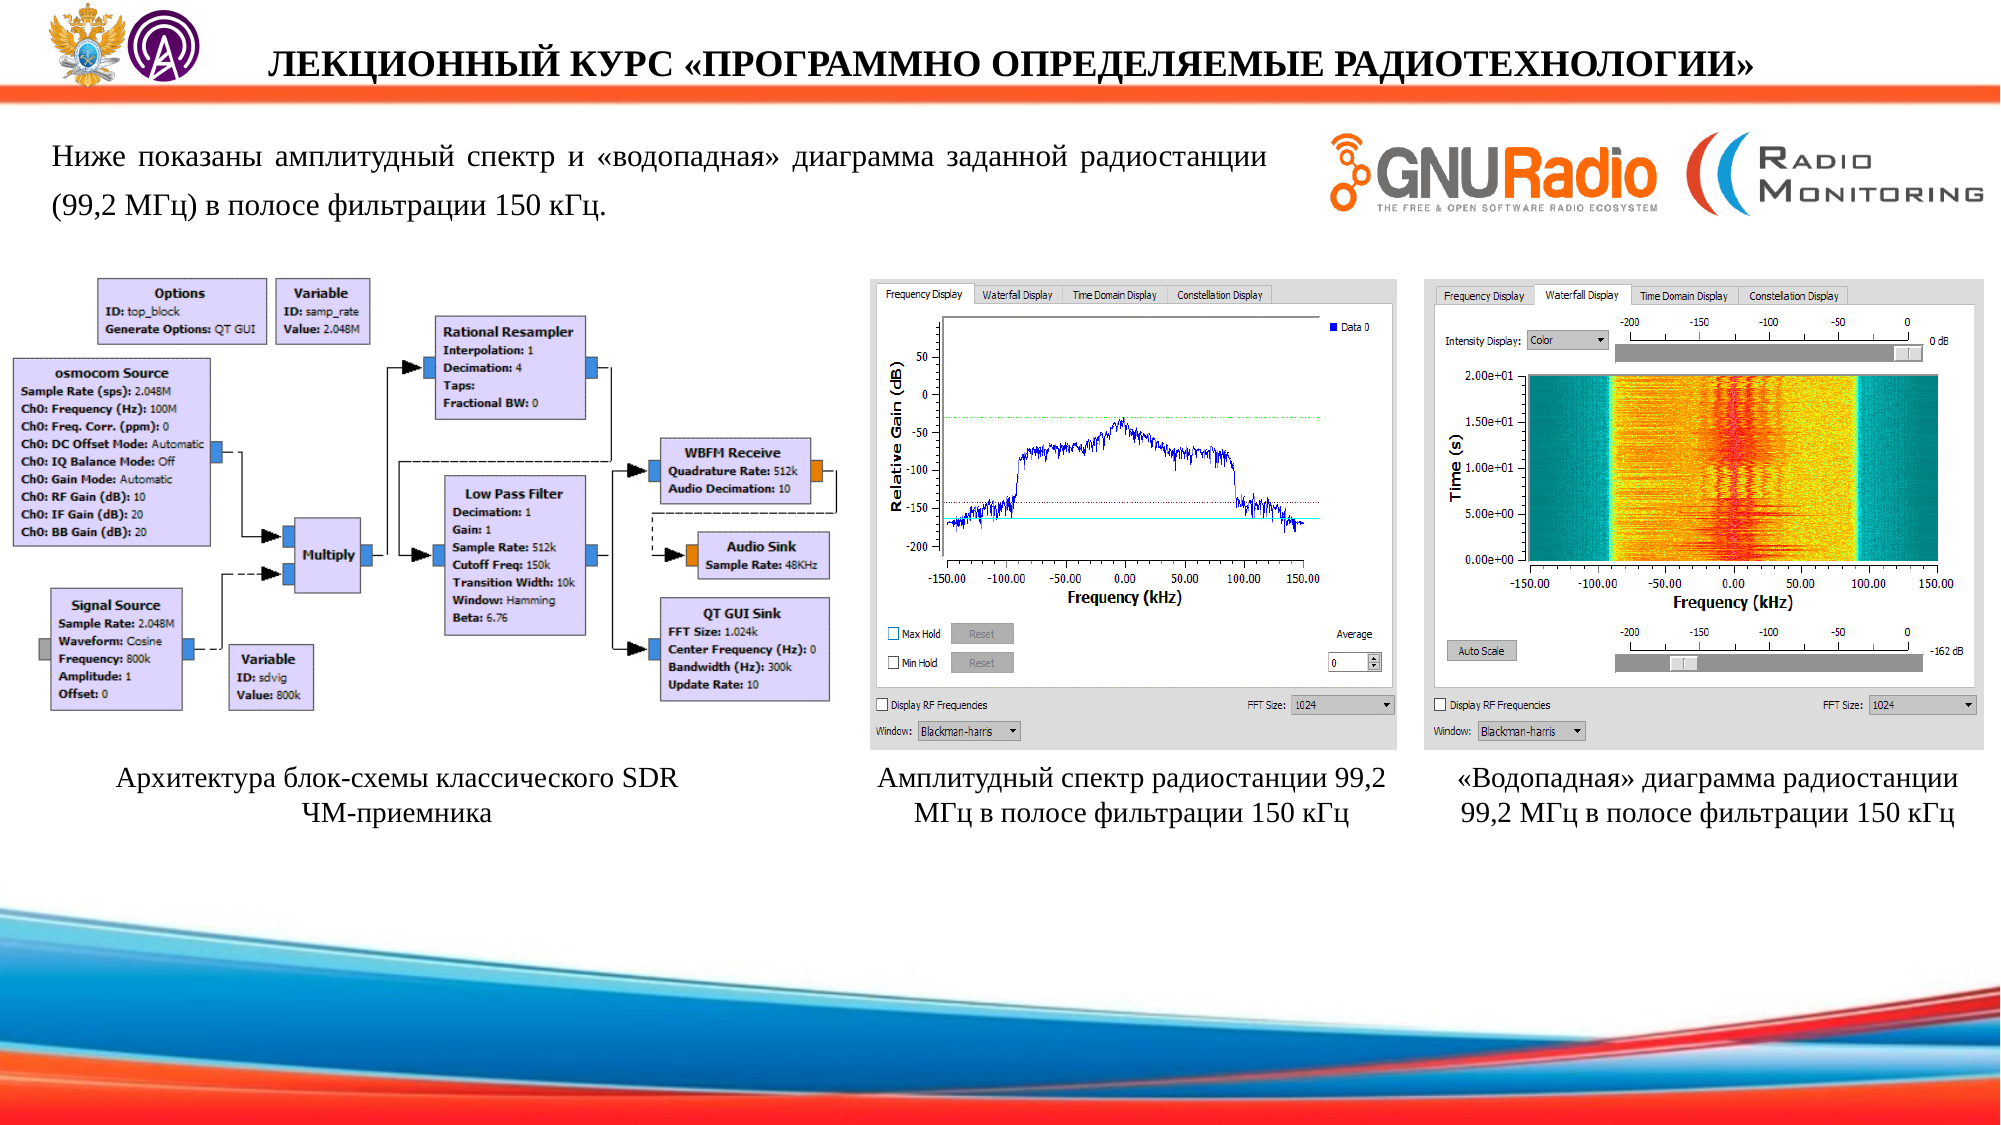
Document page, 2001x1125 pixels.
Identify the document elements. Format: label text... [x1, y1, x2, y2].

text_box ЛЕКЦИОННЫЙ КУРС «ПРОГРАММНО ОПРЕДЕЛЯЕМЫЕ РАДИОТЕХНОЛОГИИ» [163, 8, 1788, 91]
text_box Архитектура блок-схемы классического SDR ЧМ-приемника [87, 750, 707, 836]
text_box Ниже показаны амплитудный спектр и «водопадная» диаграмма заданной радиостанции (99,2 МГц) в полосе фильтрации 150 кГц. [36, 116, 1284, 229]
picture [0, 0, 2001, 1125]
text_box «Водопадная» диаграмма радиостанции 99,2 МГц в полосе фильтрации 150 кГц [1421, 750, 1995, 836]
text_box Амплитудный спектр радиостанции 99,2 МГц в полосе фильтрации 150 кГц [842, 750, 1421, 836]
